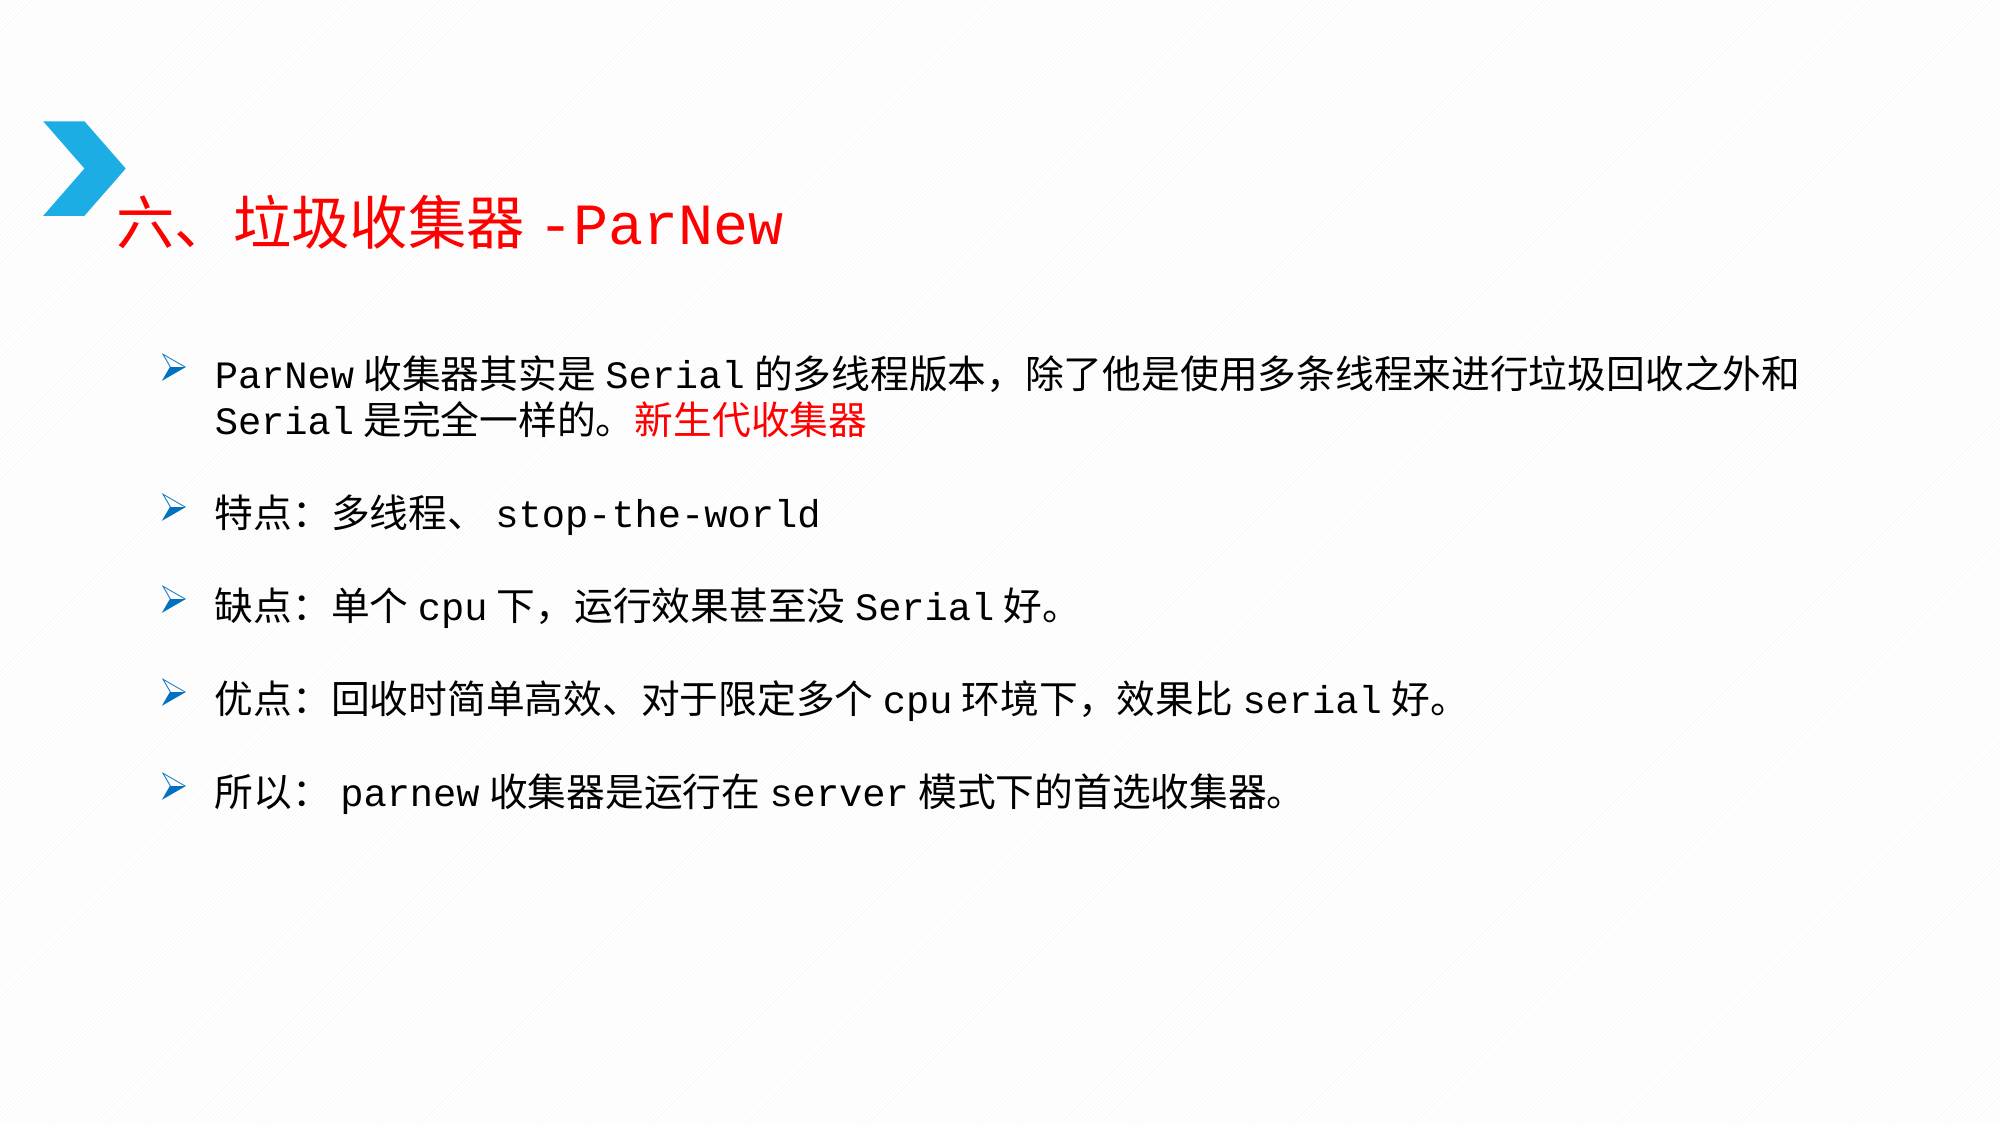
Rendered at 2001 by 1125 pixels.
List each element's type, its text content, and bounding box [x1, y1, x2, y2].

text_box ParNew收集器其实是Serial的多线程版本，除了他是使用多条线程来进行垃圾回收之外和Serial是完全一样的。新生代收集器 特点：多线程、stop-the-world 缺点：单个cpu下，运行效果甚至没Serial好。 优点：回收时简单高效、对于限定多个cpu环境下，效果比serial好。 所以：parnew收集器是运行在server模式下的首选收集器。 [143, 341, 1833, 822]
text_box 六、垃圾收集器-ParNew [101, 179, 799, 264]
